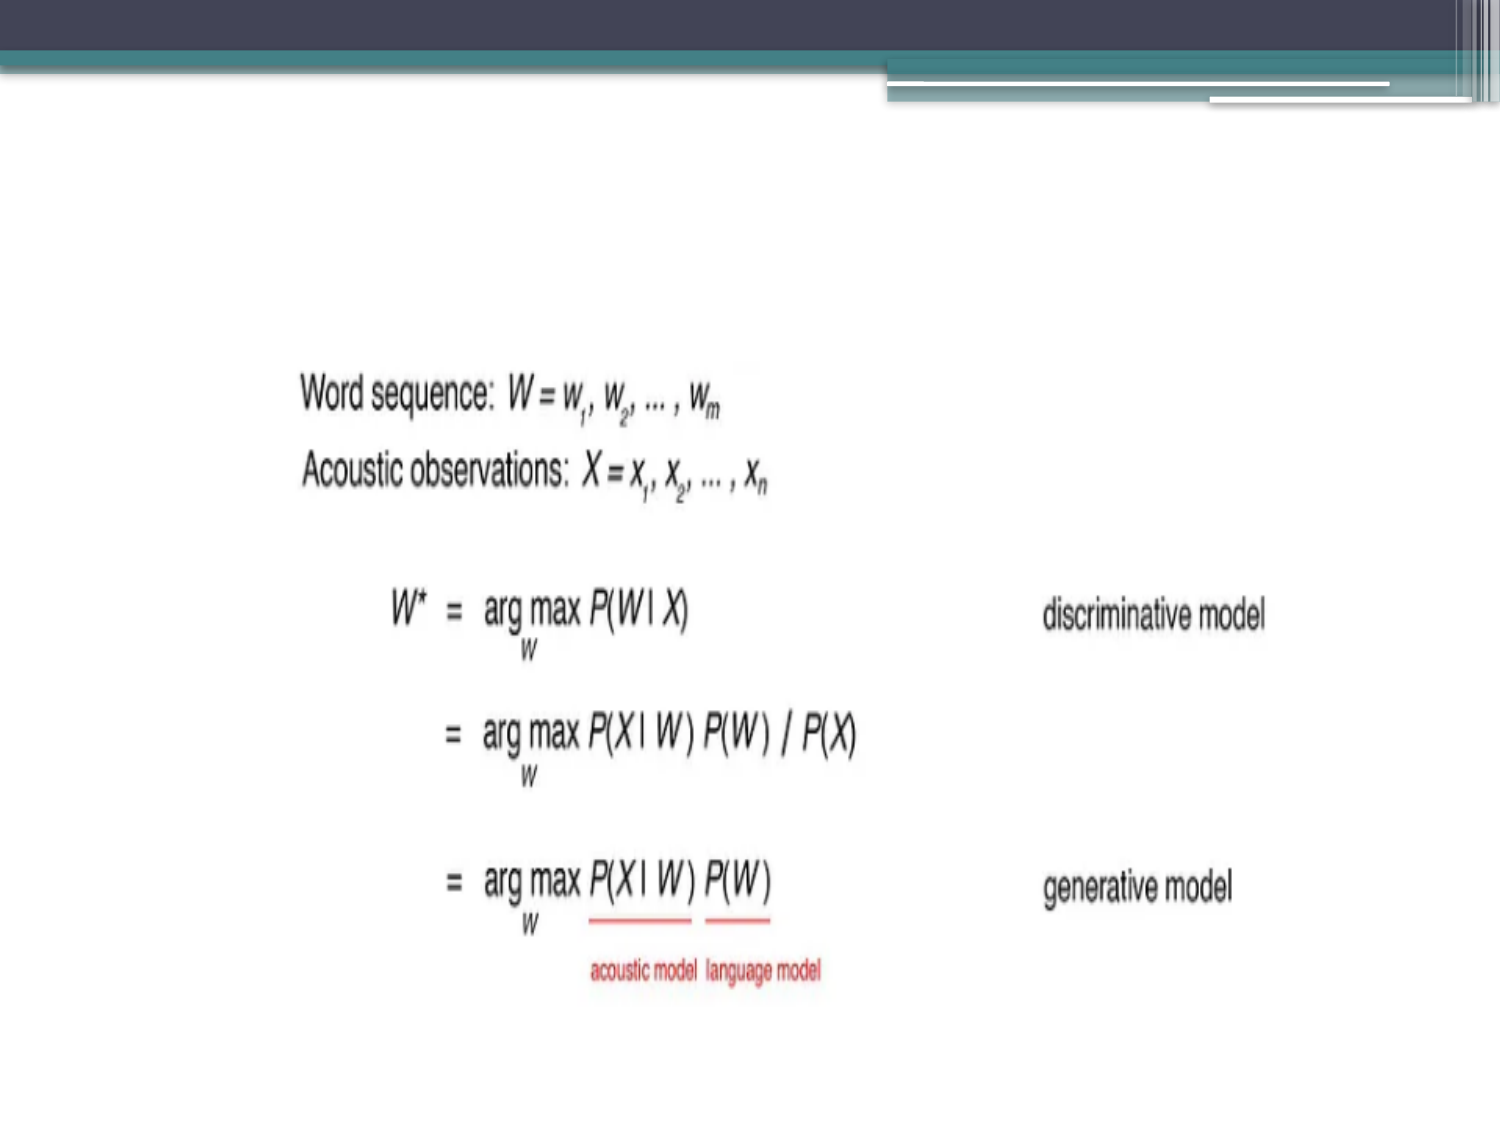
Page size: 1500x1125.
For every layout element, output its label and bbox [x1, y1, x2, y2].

list [215, 299, 1285, 1063]
